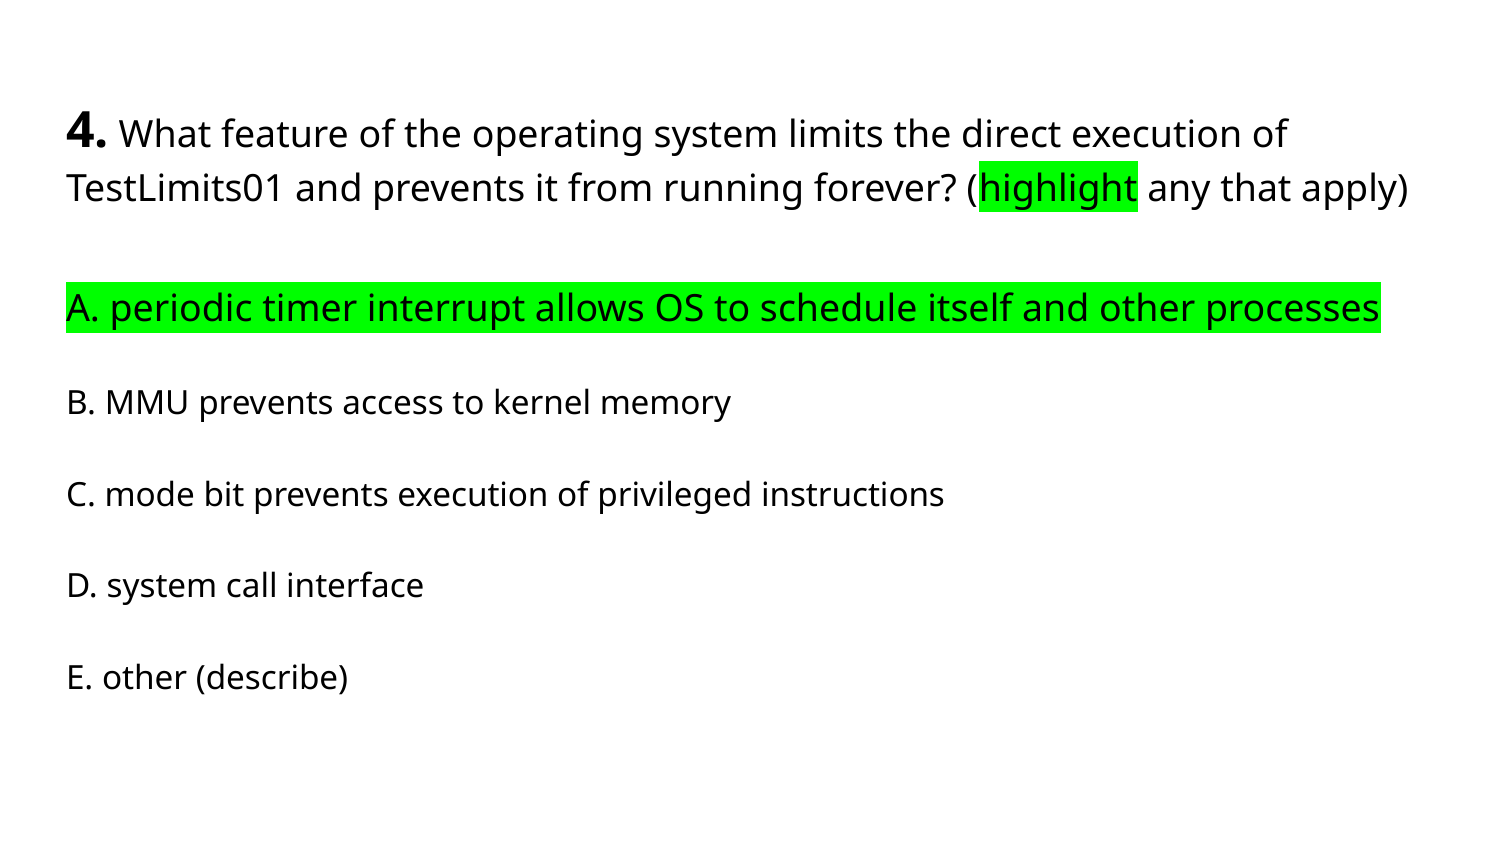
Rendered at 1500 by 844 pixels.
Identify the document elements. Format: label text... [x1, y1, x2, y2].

title 4. What feature of the operating system limits the direct execution of TestLimits01 and prevents it from running forever? (highlight any that apply) A. periodic timer interrupt allows OS to schedule itself and other processes B. MMU prevents access to kernel memory C. mode bit prevents execution of privileged instructions D. system call interface E. other (describe) [51, 72, 1449, 844]
